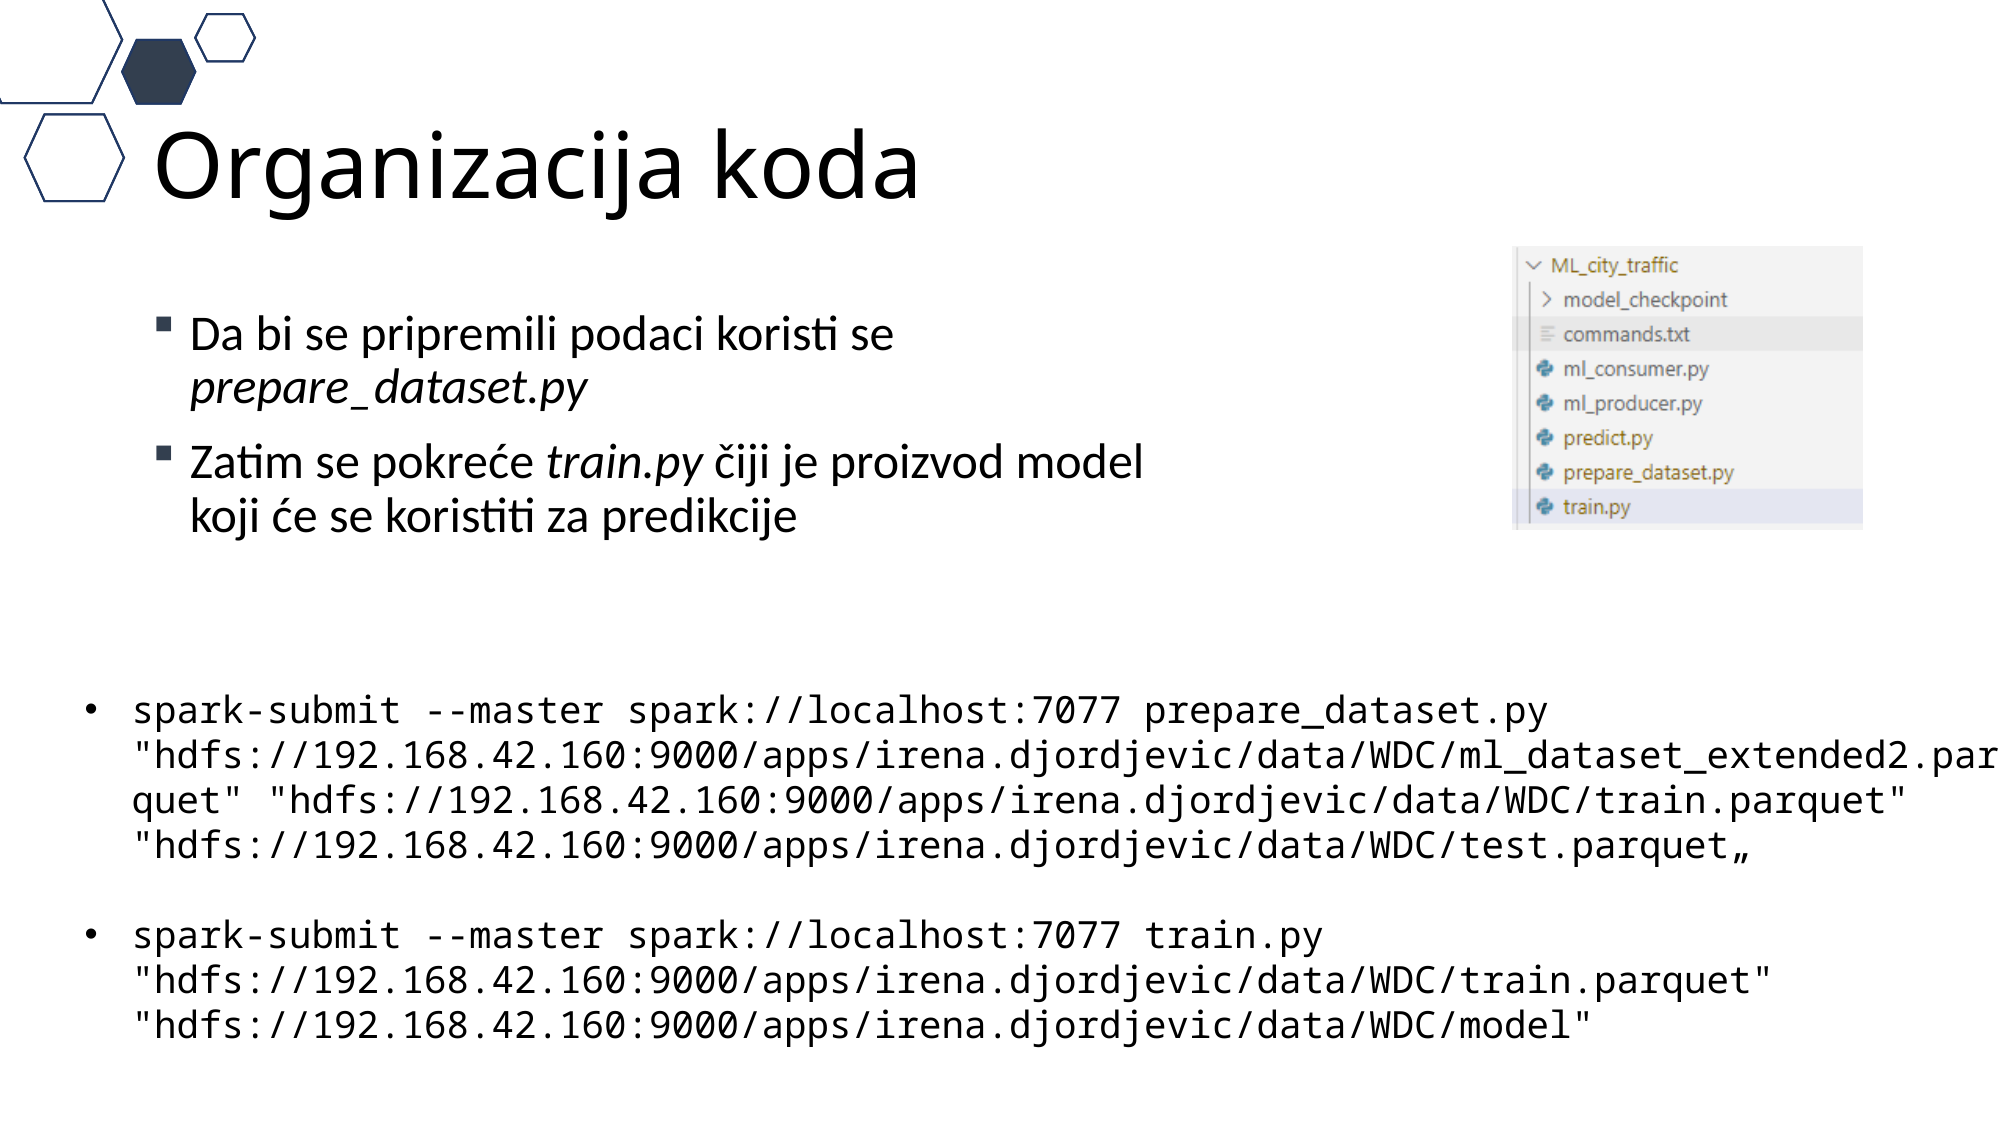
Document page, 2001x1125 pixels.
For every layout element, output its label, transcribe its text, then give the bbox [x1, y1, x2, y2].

text_box Da bi se pripremili podaci koristi se prepare_dataset.py Zatim se pokreće train.py čiji je proizvod model koji će se koristiti za predikcije [137, 299, 1169, 1014]
picture [1512, 246, 1863, 530]
title Organizacija koda [137, 59, 1863, 278]
text_box spark-submit --master spark://localhost:7077 prepare_dataset.py "hdfs://192.168.42.160:9000/apps/irena.djordjevic/data/WDC/ml_dataset_extended2.parquet" "hdfs://192.168.42.160:9000/apps/irena.djordjevic/data/WDC/train.parquet" "hdfs://192.168.42.160:9000/apps/irena.djordjevic/data/WDC/test.parquet„ spark-submit --master spark://localhost:7077 train.py "hdfs://192.168.42.160:9000/apps/irena.djordjevic/data/WDC/train.parquet" "hdfs://192.168.42.160:9000/apps/irena.djordjevic/data/WDC/model" [69, 678, 2000, 1099]
